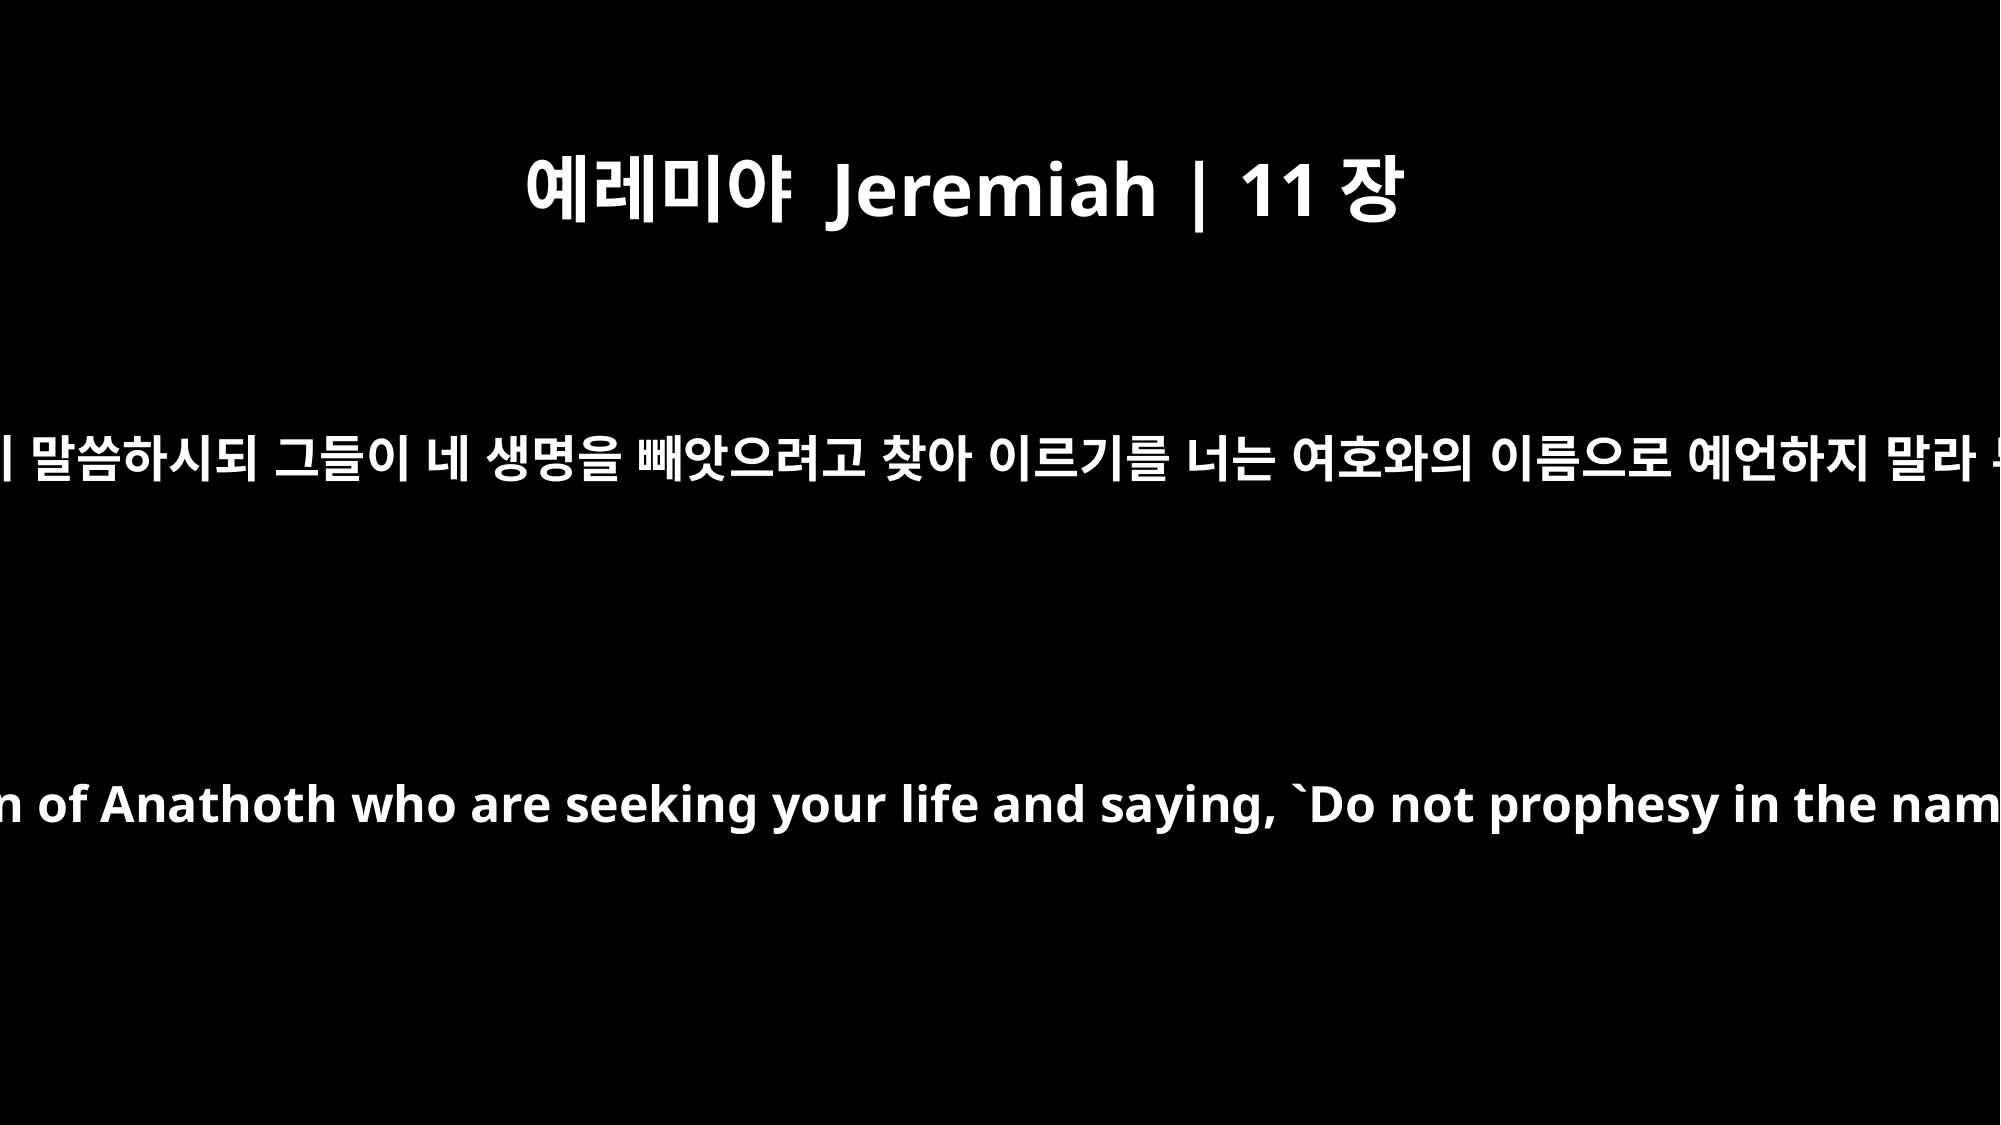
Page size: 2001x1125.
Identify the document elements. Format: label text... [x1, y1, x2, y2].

text_box 예레미야 Jeremiah | 11장 [510, 136, 1422, 239]
text_box 21 여호와께서 아나돗 사람들에 대하여 이와 같이 말씀하시되 그들이 네 생명을 빼앗으려고 찾아 이르기를 너는 여호와의 이름으로 예언하지 말라 두렵건대 우리 손에 죽을까 하노라 하도다 [0, 359, 2000, 495]
text_box "Therefore this is what the LORD says about the men of Anathoth who are seeking your life and saying, `Do not prophesy in the name of the LORD or you will die by our hands' -- [0, 764, 2000, 840]
